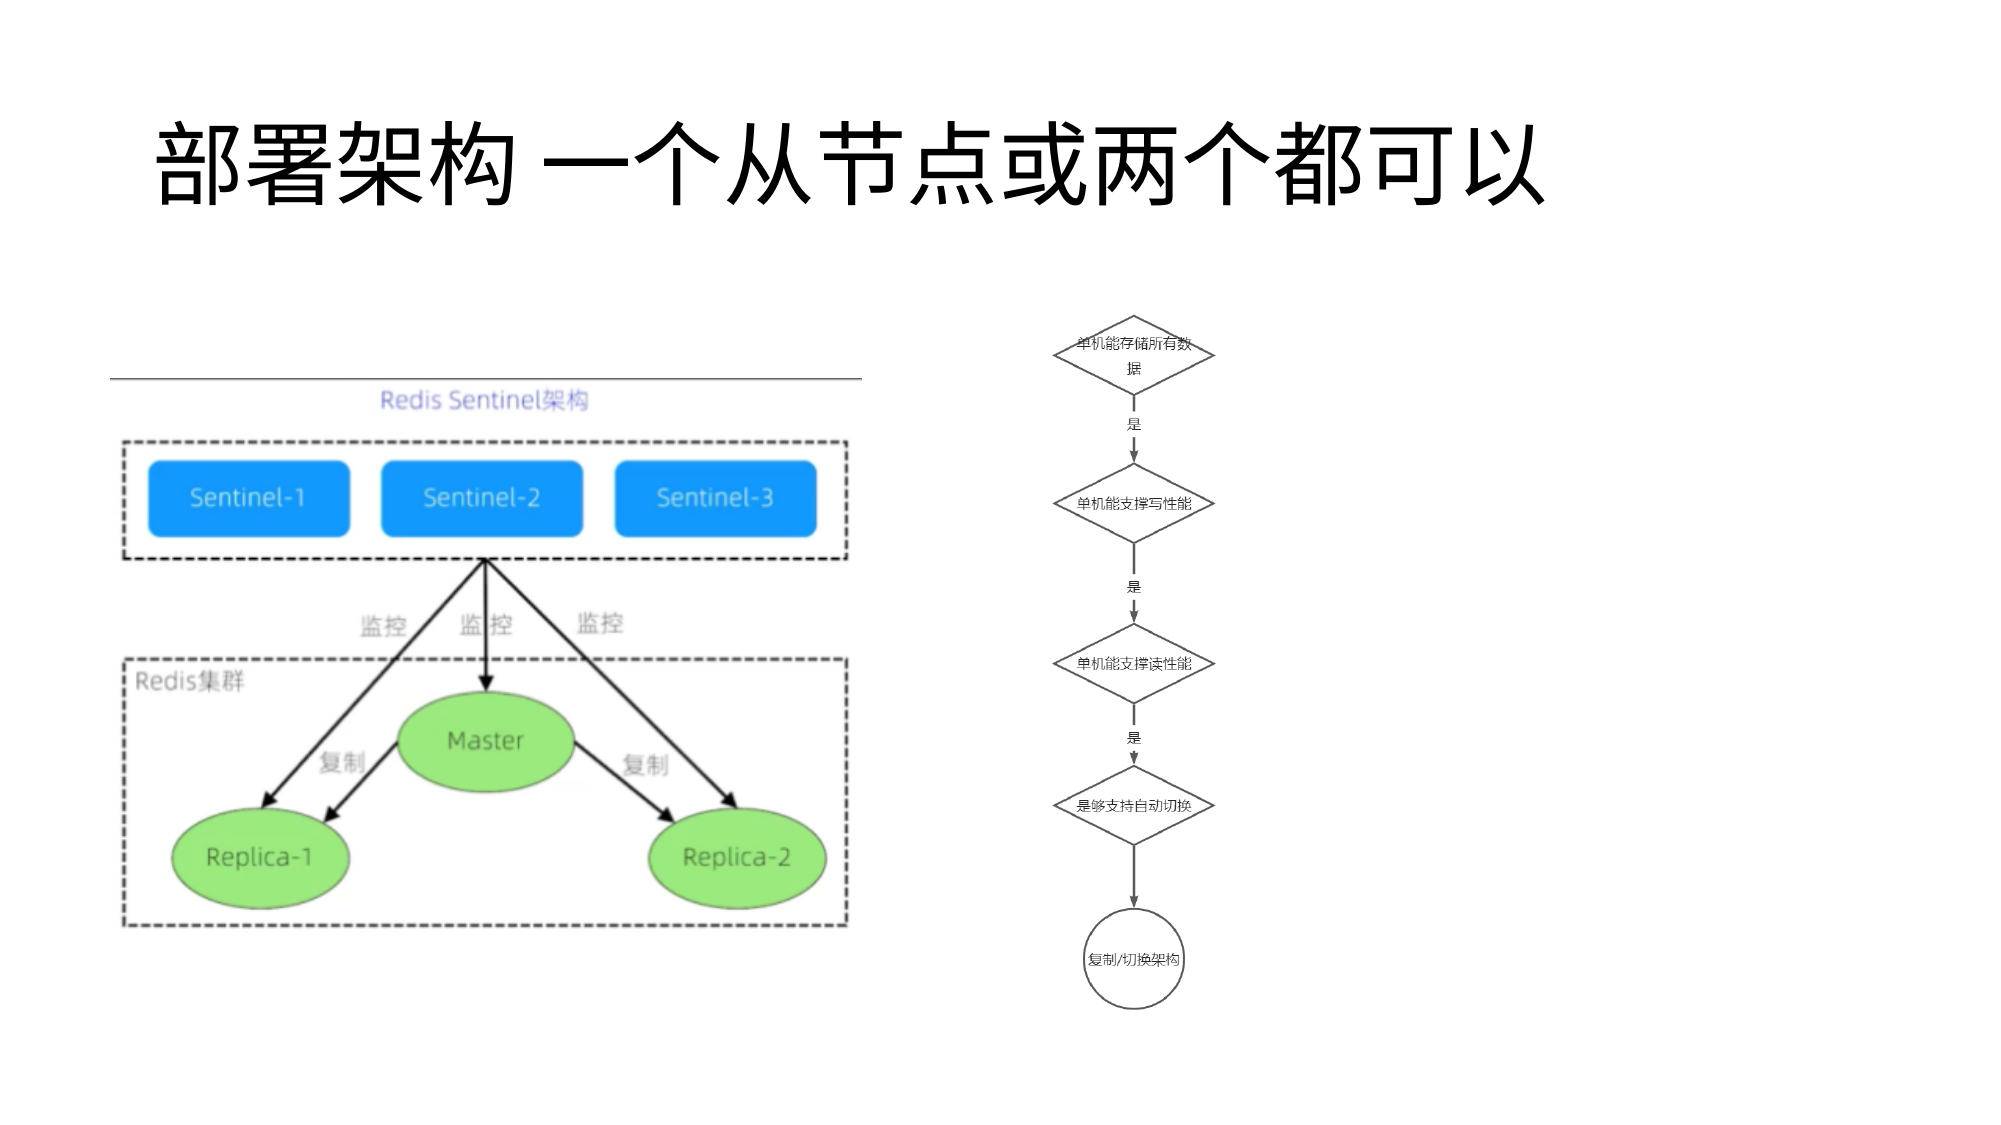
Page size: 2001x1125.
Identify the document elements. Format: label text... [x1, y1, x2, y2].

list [1023, 299, 1243, 1014]
title 部署架构 一个从节点或两个都可以 [137, 59, 1863, 278]
picture [109, 378, 862, 935]
